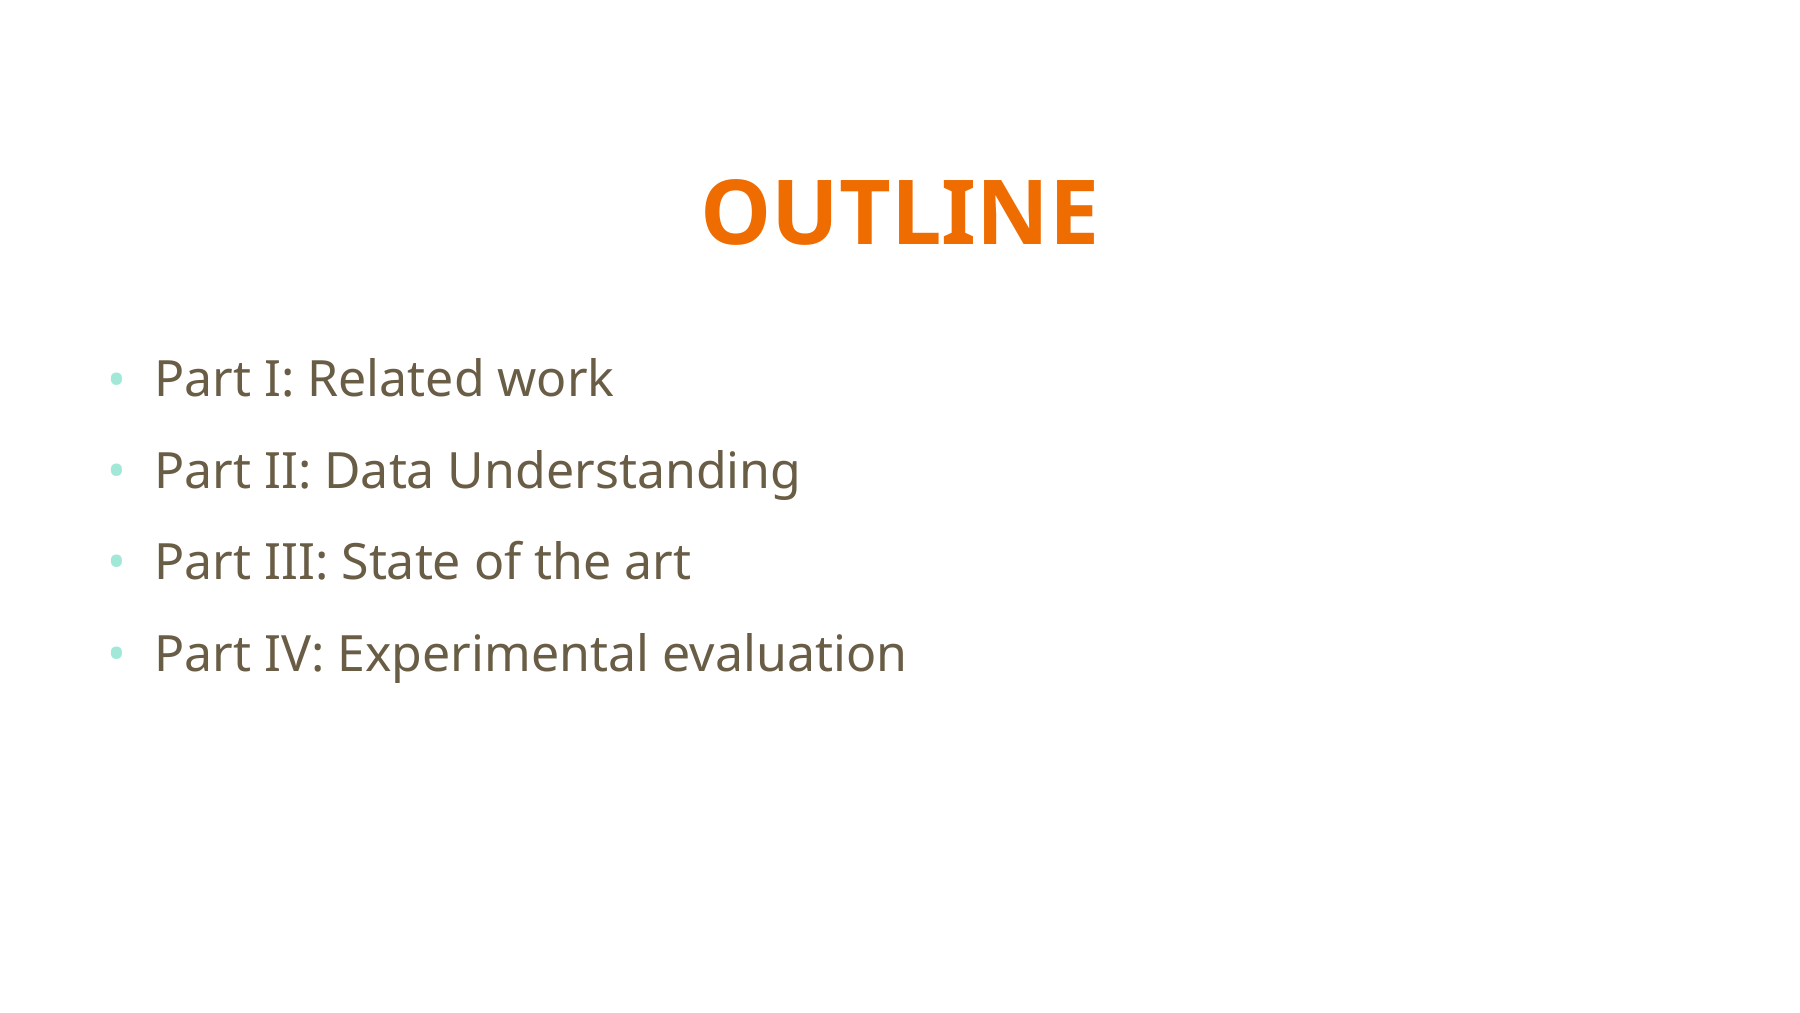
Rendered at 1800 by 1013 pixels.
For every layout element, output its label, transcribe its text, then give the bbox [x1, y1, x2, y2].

title OUTLINE [81, 174, 1719, 272]
list Part I: Related work Part II: Data Understanding Part III: State of the art Part IV: Experimental evaluation [92, 248, 1725, 859]
